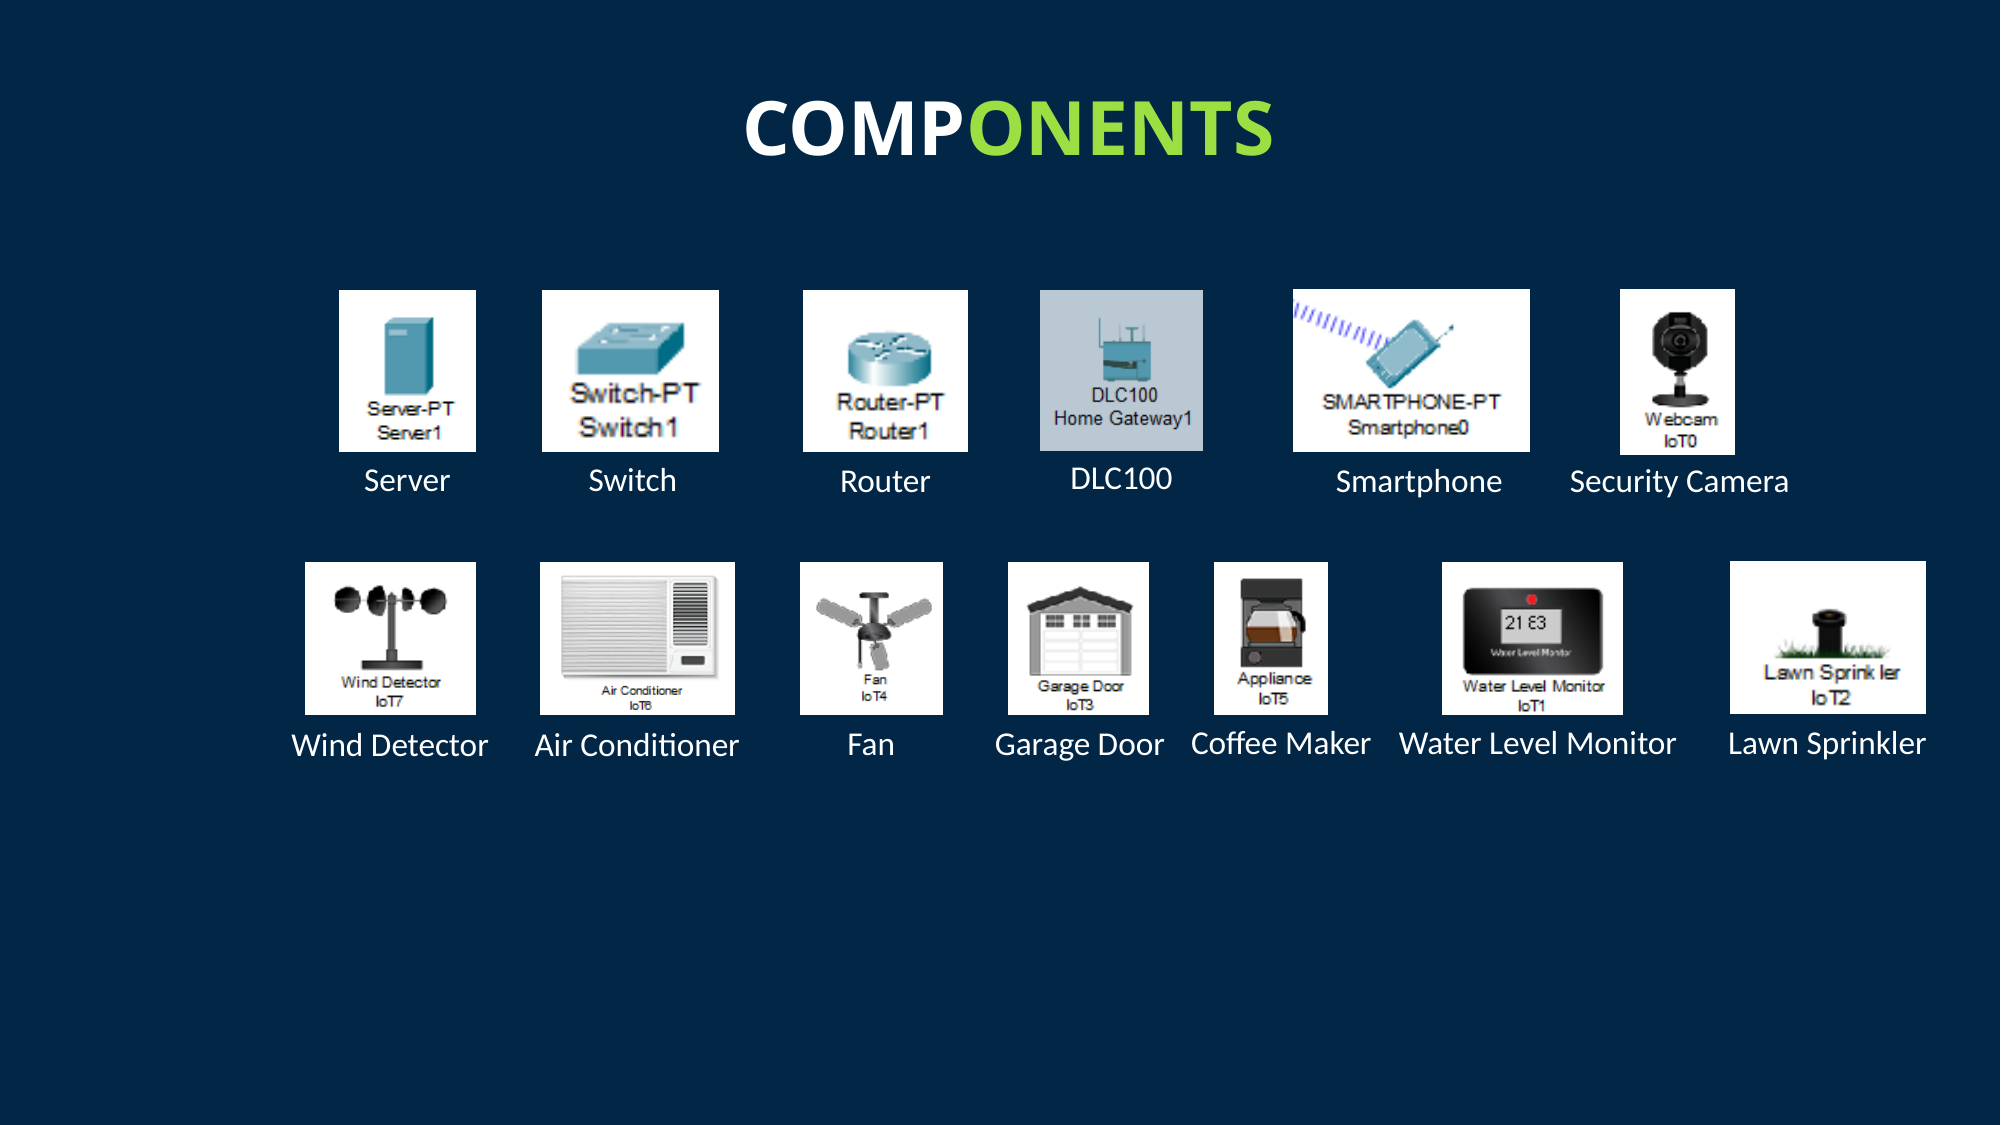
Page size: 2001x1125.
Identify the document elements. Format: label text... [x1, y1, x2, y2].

text_box Lawn Sprinkler [1713, 713, 1942, 769]
text_box Fan [832, 716, 911, 770]
picture [800, 562, 943, 716]
text_box Air Conditioner [519, 716, 756, 771]
picture [1730, 561, 1926, 714]
text_box COMPONENTS [8, 73, 2000, 178]
text_box Wind Detector [276, 716, 504, 771]
picture [540, 562, 735, 716]
text_box Security Camera [1555, 451, 1805, 507]
picture [1442, 562, 1623, 715]
text_box Switch [573, 452, 693, 505]
text_box Router [825, 452, 946, 507]
picture [542, 290, 719, 452]
picture [305, 562, 476, 716]
text_box Coffee Maker [1176, 714, 1384, 769]
text_box Server [349, 452, 466, 505]
text_box Garage Door [980, 714, 1180, 770]
text_box Smartphone [1321, 453, 1518, 507]
text_box Water Level Monitor [1384, 714, 1693, 769]
picture [1008, 562, 1149, 716]
text_box DLC100 [1055, 451, 1188, 504]
picture [803, 290, 968, 452]
picture [1293, 289, 1530, 453]
picture [1620, 289, 1735, 455]
picture [1040, 290, 1203, 451]
picture [1214, 562, 1329, 716]
picture [339, 290, 476, 452]
